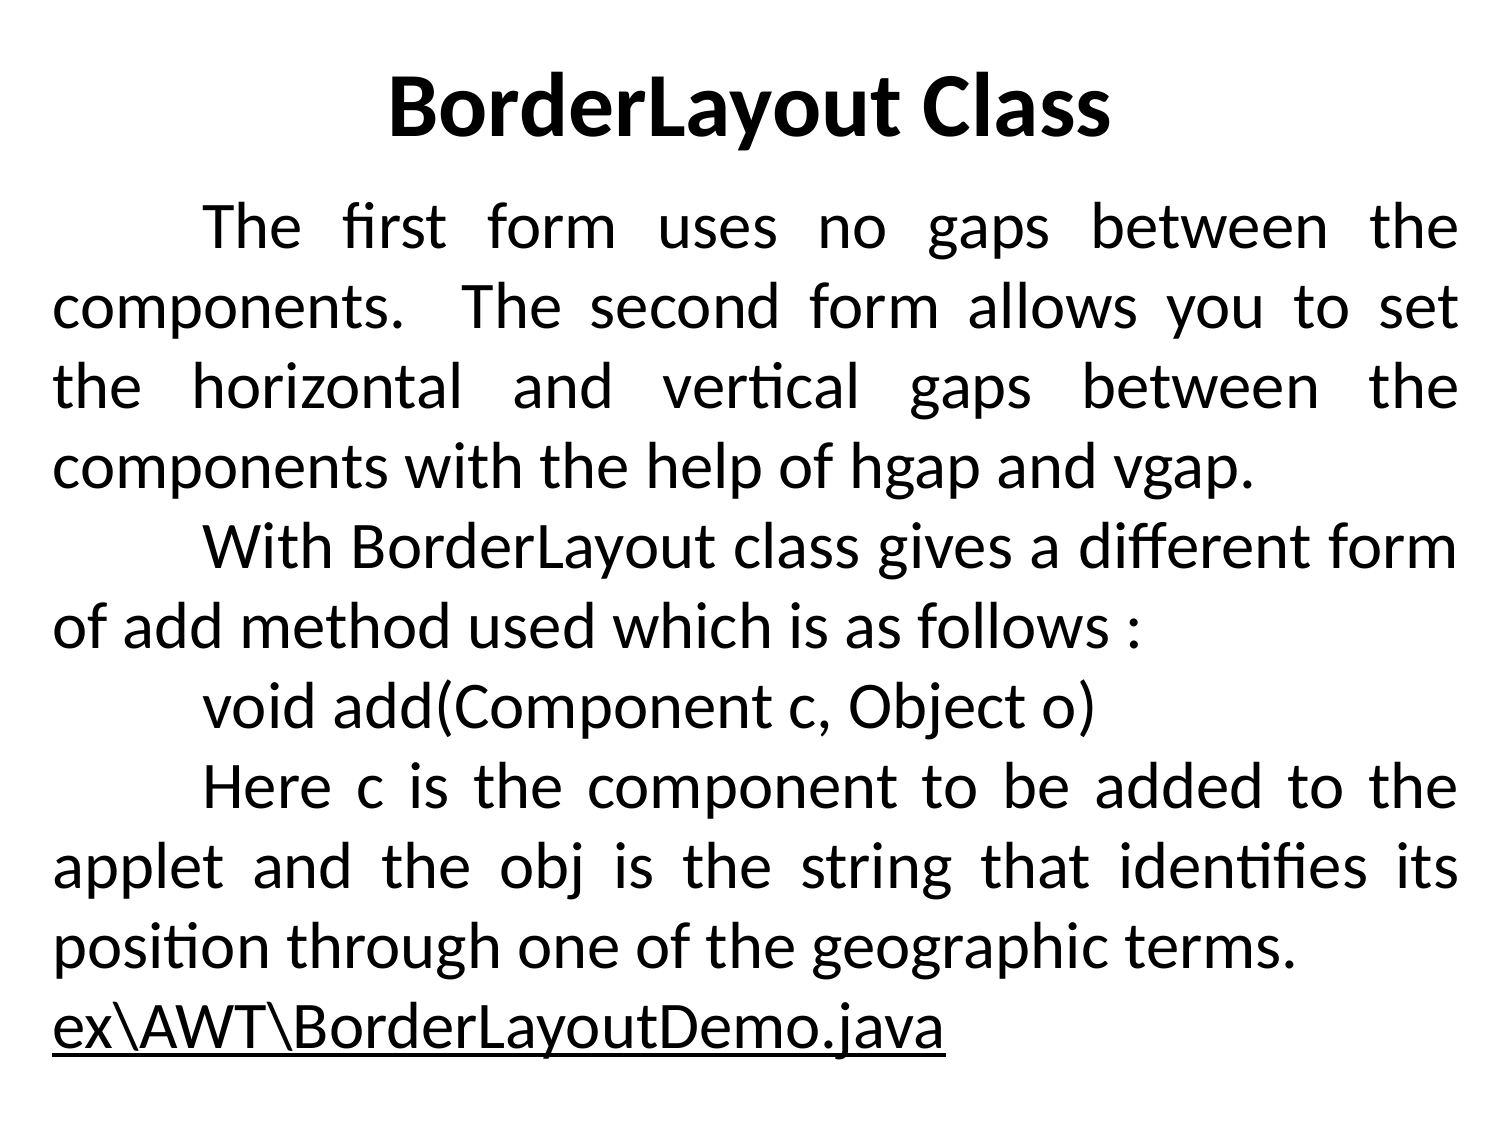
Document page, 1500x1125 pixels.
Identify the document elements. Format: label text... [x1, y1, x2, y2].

text_box The first form uses no gaps between the components. The second form allows you to set the horizontal and vertical gaps between the components with the help of hgap and vgap. With BorderLayout class gives a different form of add method used which is as follows : void add(Component c, Object o) Here c is the component to be added to the applet and the obj is the string that identifies its position through one of the geographic terms. ex\AWT\BorderLayoutDemo.java [37, 174, 1475, 1070]
title BorderLayout Class [0, 24, 1500, 175]
